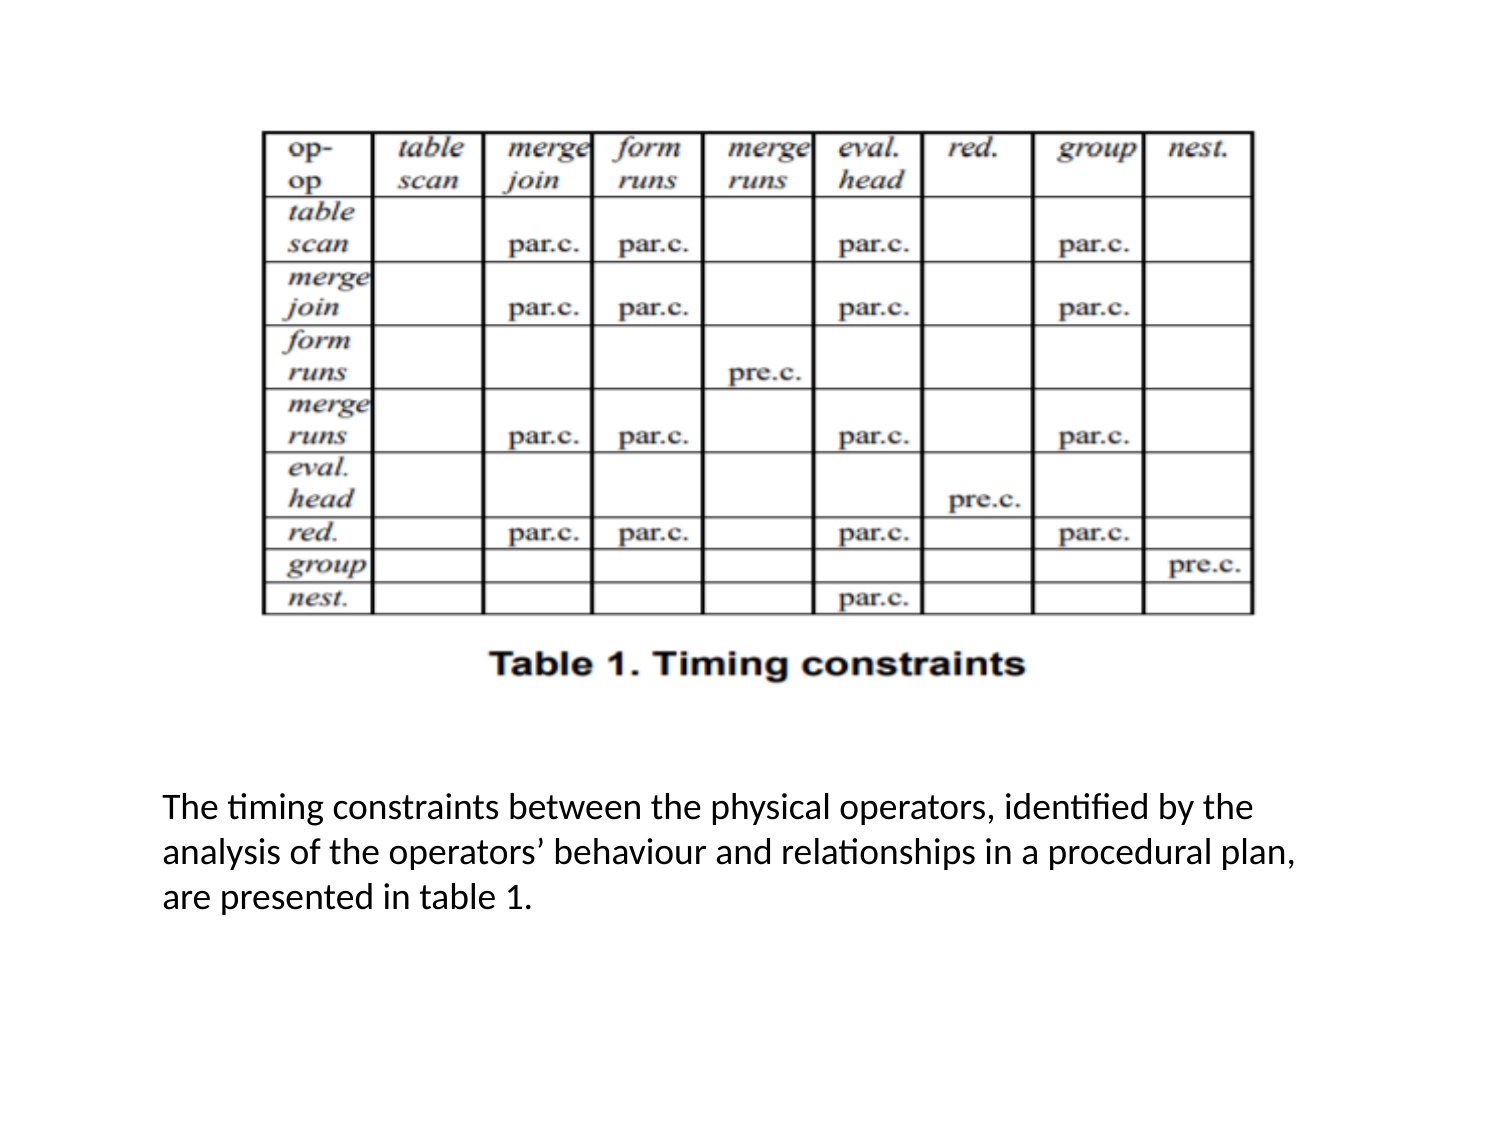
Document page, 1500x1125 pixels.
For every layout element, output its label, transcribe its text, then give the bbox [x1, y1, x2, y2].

text_box The timing constraints between the physical operators, identified by the analysis of the operators’ behaviour and relationships in a procedural plan, are presented in table 1. [147, 775, 1353, 925]
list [218, 101, 1318, 705]
